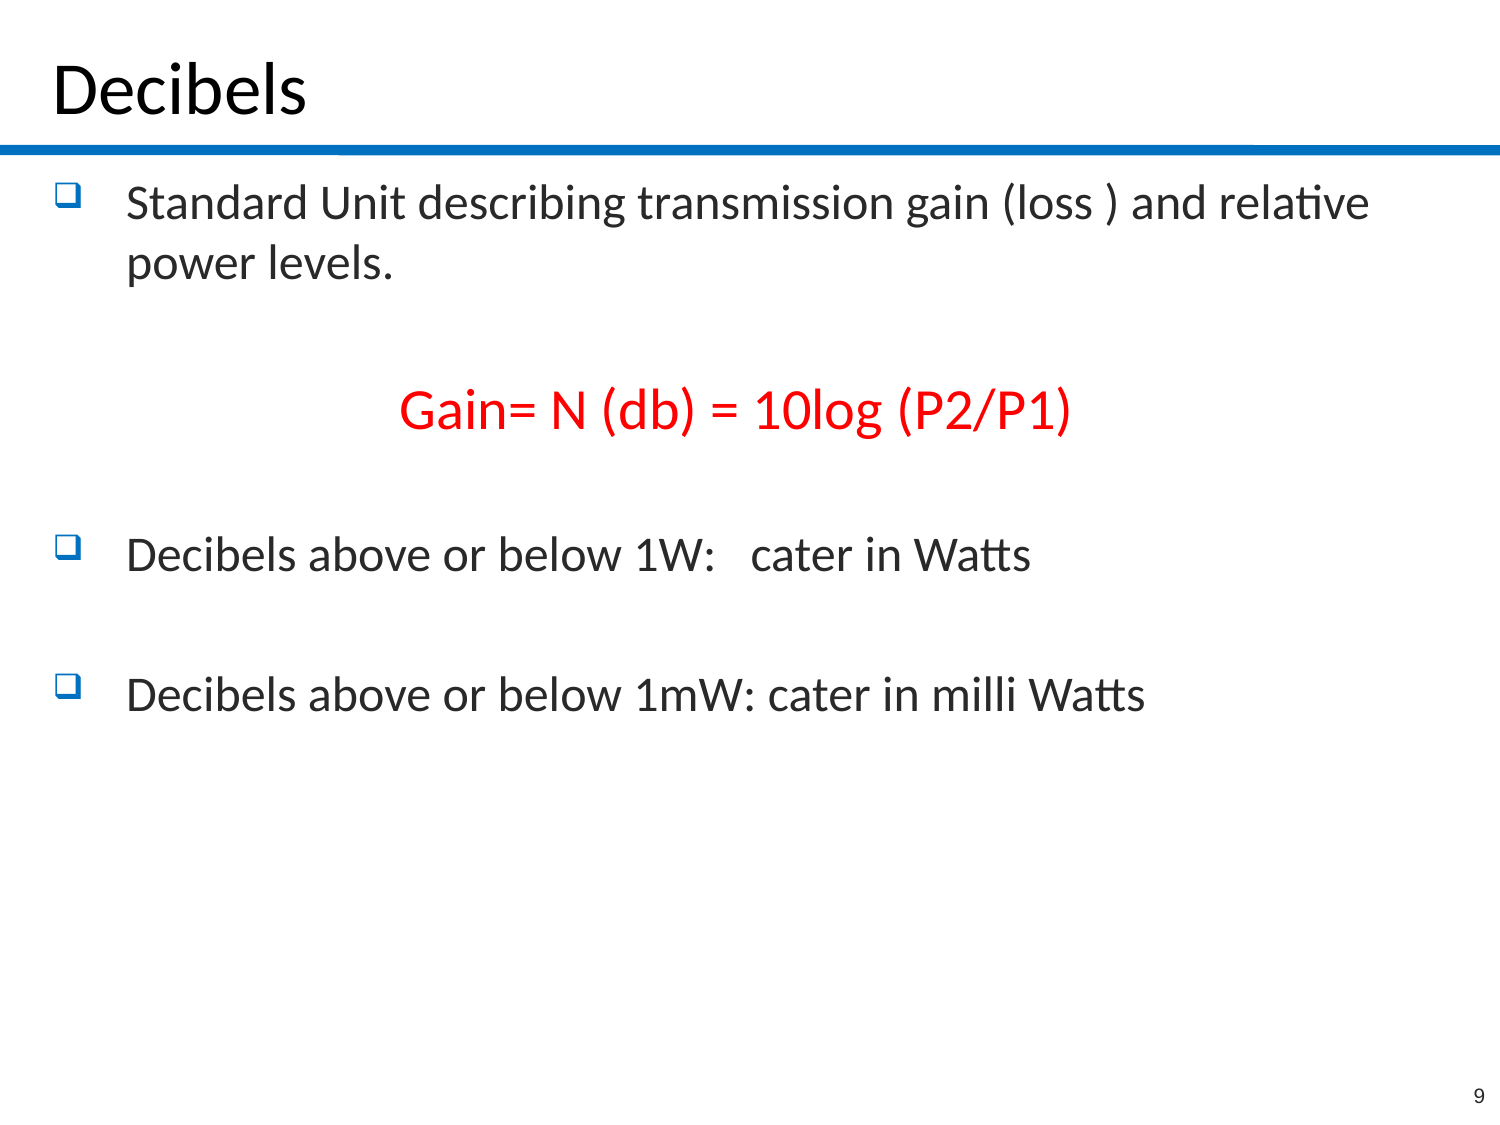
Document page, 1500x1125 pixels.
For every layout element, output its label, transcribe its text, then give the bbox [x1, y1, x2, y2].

title Decibels [37, 15, 1463, 138]
list Standard Unit describing transmission gain (loss ) and relative power levels. Gain= N (db) = 10log (P2/P1) Decibels above or below 1W: cater in Watts Decibels above or below 1mW: cater in milli Watts [37, 162, 1463, 1001]
slide_number 9 [1187, 1074, 1500, 1125]
